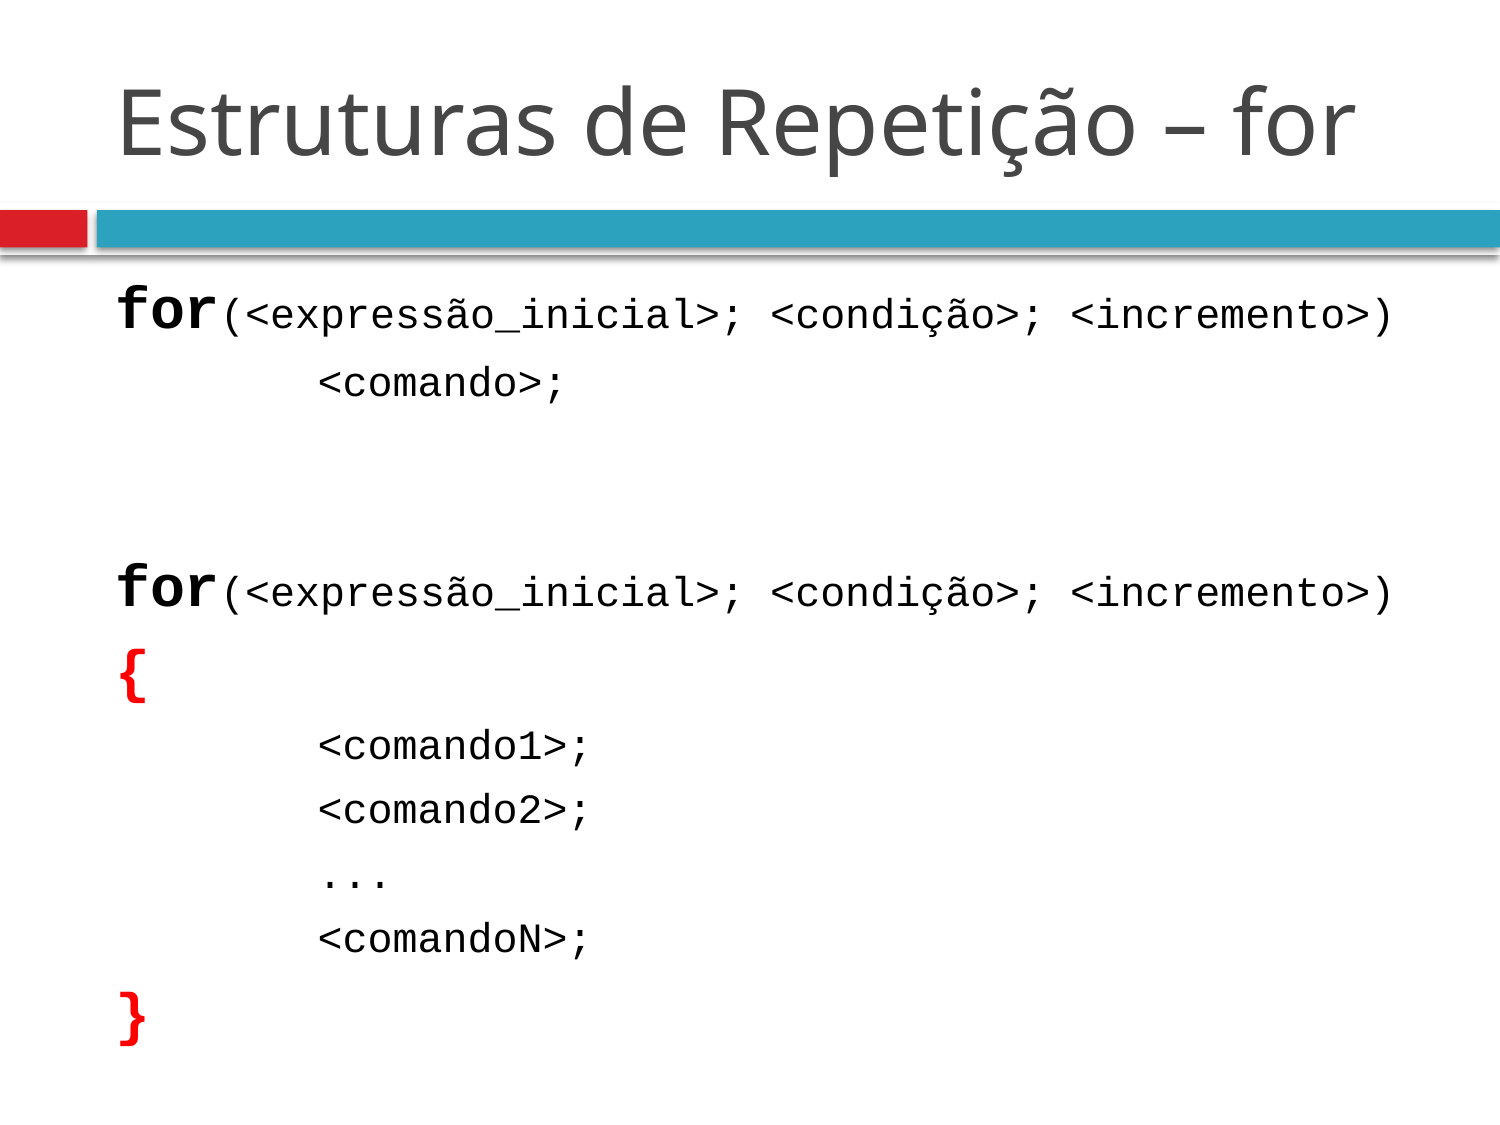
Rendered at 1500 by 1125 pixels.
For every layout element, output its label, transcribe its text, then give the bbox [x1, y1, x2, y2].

title Estruturas de Repetição – for [100, 37, 1471, 200]
list for(<expressão_inicial>; <condição>; <incremento>) <comando>; for(<expressão_inicial>; <condição>; <incremento>) { <comando1>; <comando2>; ... <comandoN>; } [100, 262, 1471, 1094]
